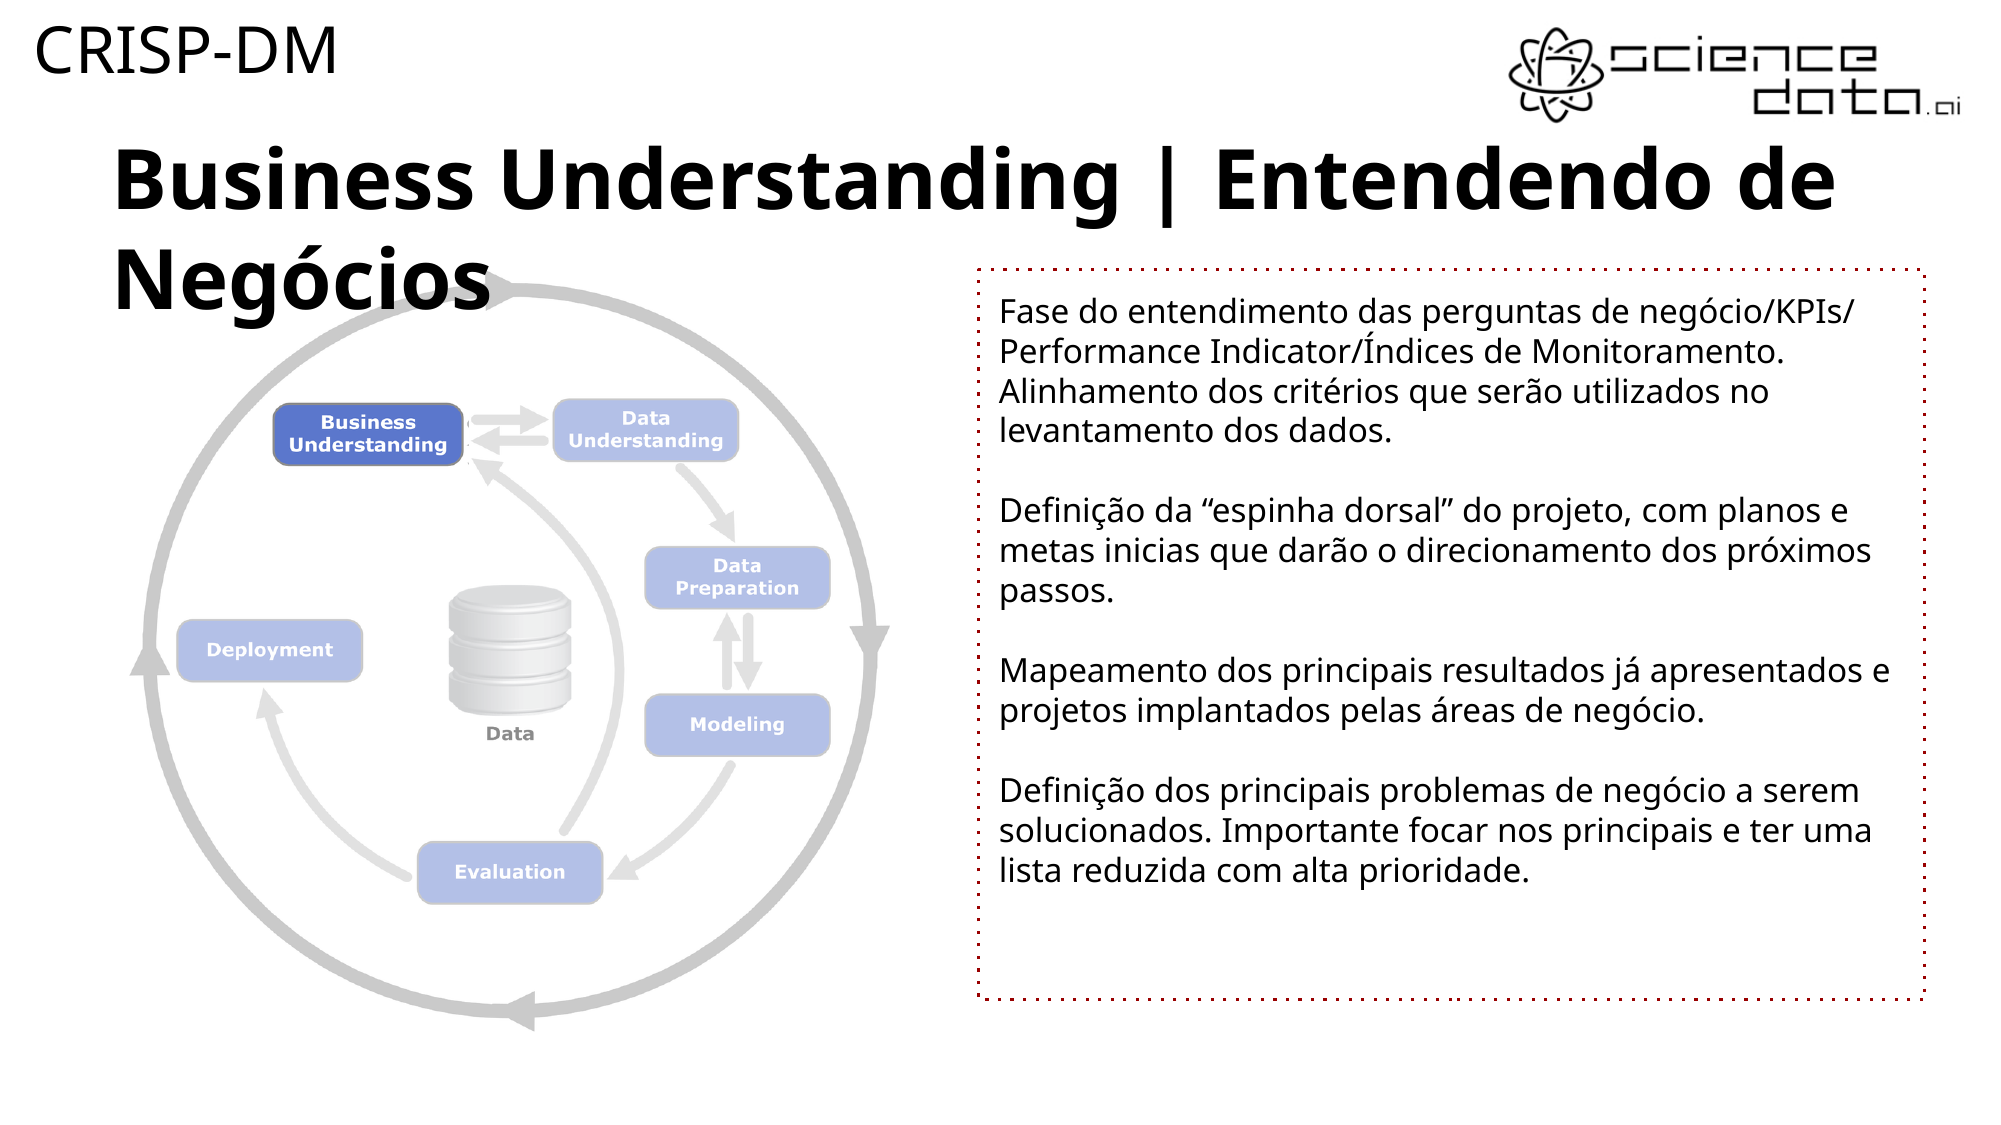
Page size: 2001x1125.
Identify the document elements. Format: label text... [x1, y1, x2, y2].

text_box CRISP-DM [18, 9, 1186, 95]
text_box Fase do entendimento das perguntas de negócio/KPIs/ Performance Indicator/Índices de Monitoramento. Alinhamento dos critérios que serão utilizados no levantamento dos dados. Definição da “espinha dorsal” do projeto, com planos e metas inicias que darão o direcionamento dos próximos passos. Mapeamento dos principais resultados já apresentados e projetos implantados pelas áreas de negócio. Definição dos principais problemas de negócio a serem solucionados. Importante focar nos principais e ter uma lista reduzida com alta prioridade. [978, 269, 1925, 1000]
picture [129, 269, 890, 1032]
text_box Business Understanding | Entendendo de Negócios [91, 106, 2000, 248]
picture [1502, 21, 1966, 129]
